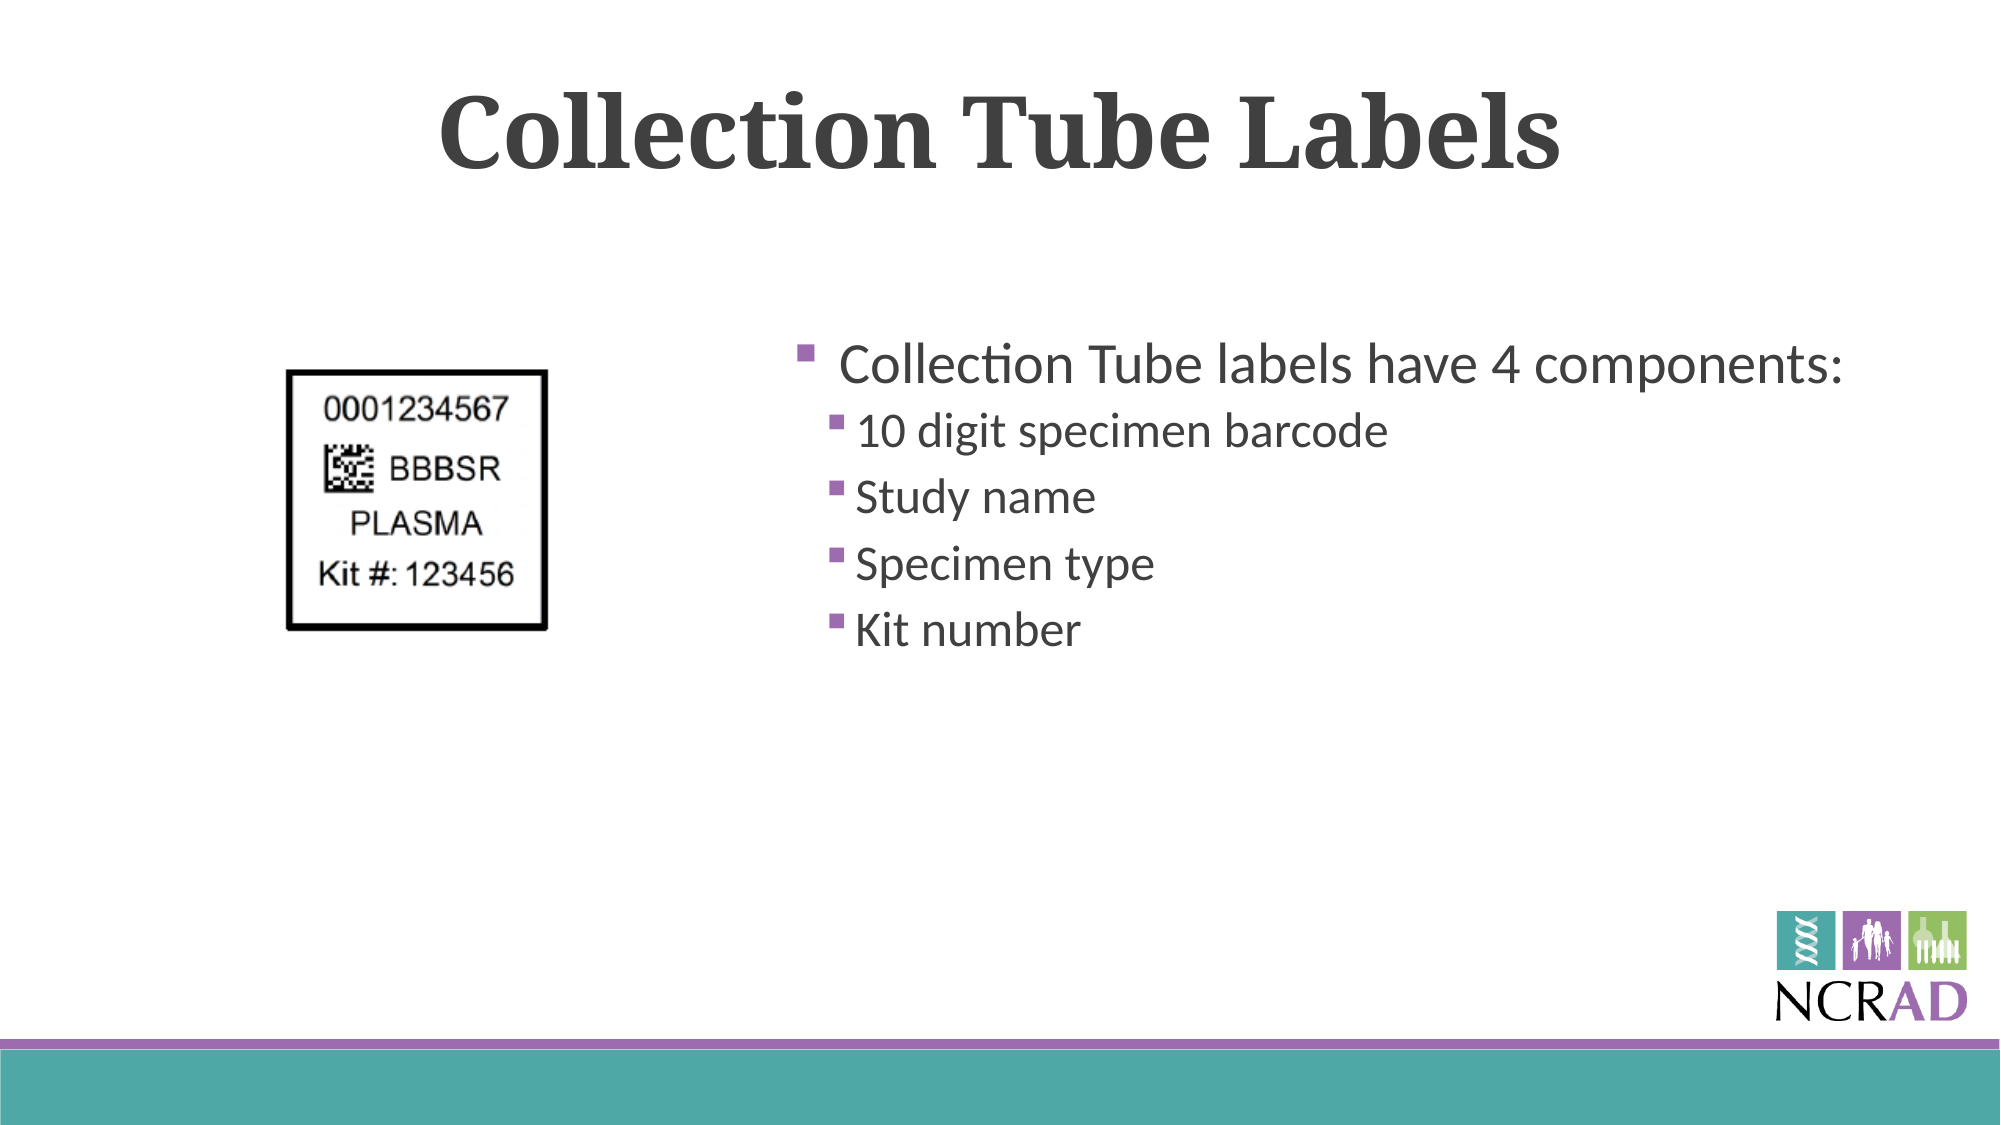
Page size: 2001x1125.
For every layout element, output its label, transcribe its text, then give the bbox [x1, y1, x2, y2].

picture [1776, 911, 1967, 1021]
title Collection Tube Labels [0, 73, 2000, 197]
picture [280, 364, 554, 637]
list Collection Tube labels have 4 components: 10 digit specimen barcode Study name Specimen type Kit number [792, 325, 2000, 676]
